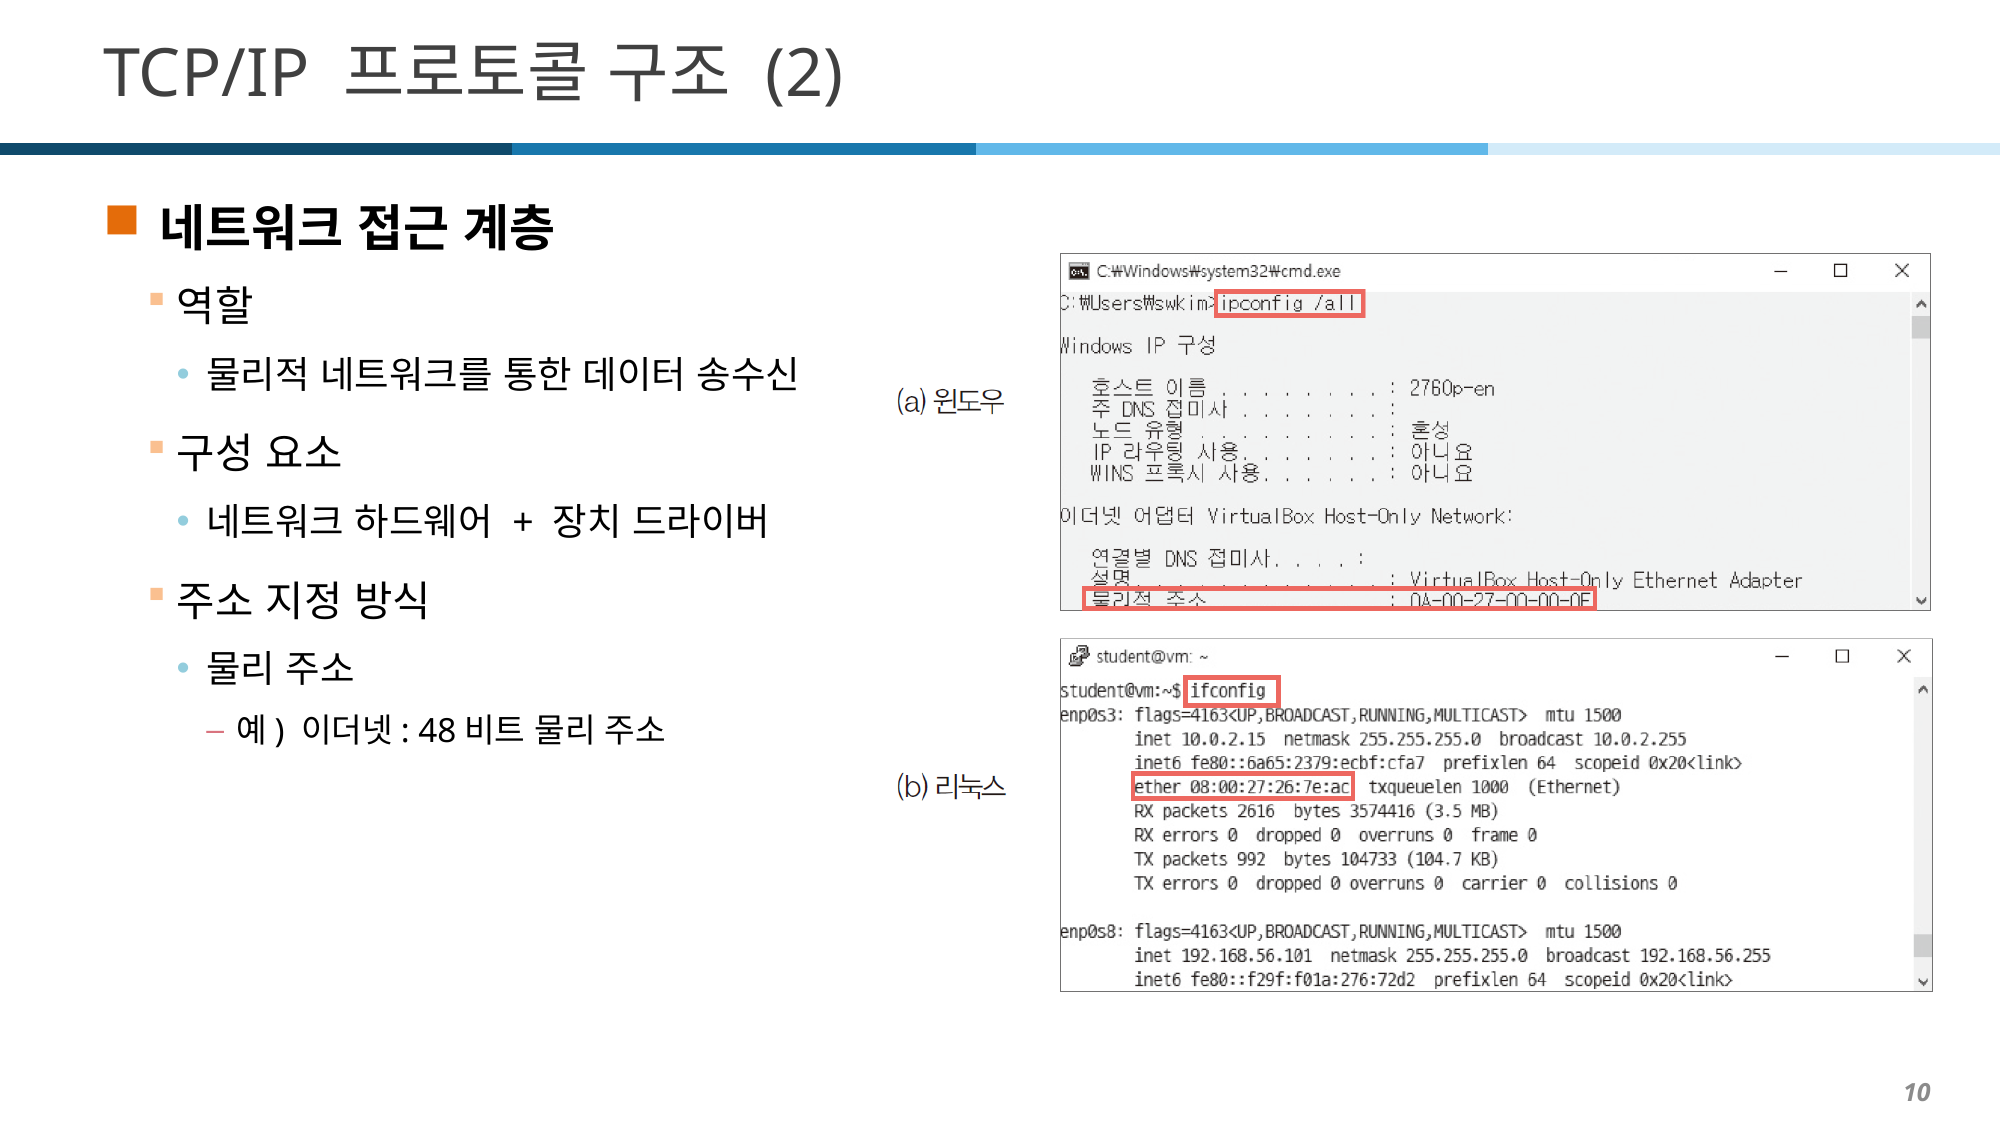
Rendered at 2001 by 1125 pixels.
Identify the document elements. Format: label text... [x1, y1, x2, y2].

list 네트워크 접근 계층 역할 물리적 네트워크를 통한 데이터 송수신 구성 요소 네트워크 하드웨어 + 장치 드라이버 주소 지정 방식 물리 주소 예) 이더넷: 48비트 물리 주소 [88, 176, 1920, 1083]
title TCP/IP 프로토콜 구조 (2) [88, 18, 1920, 122]
picture [887, 237, 1951, 1005]
